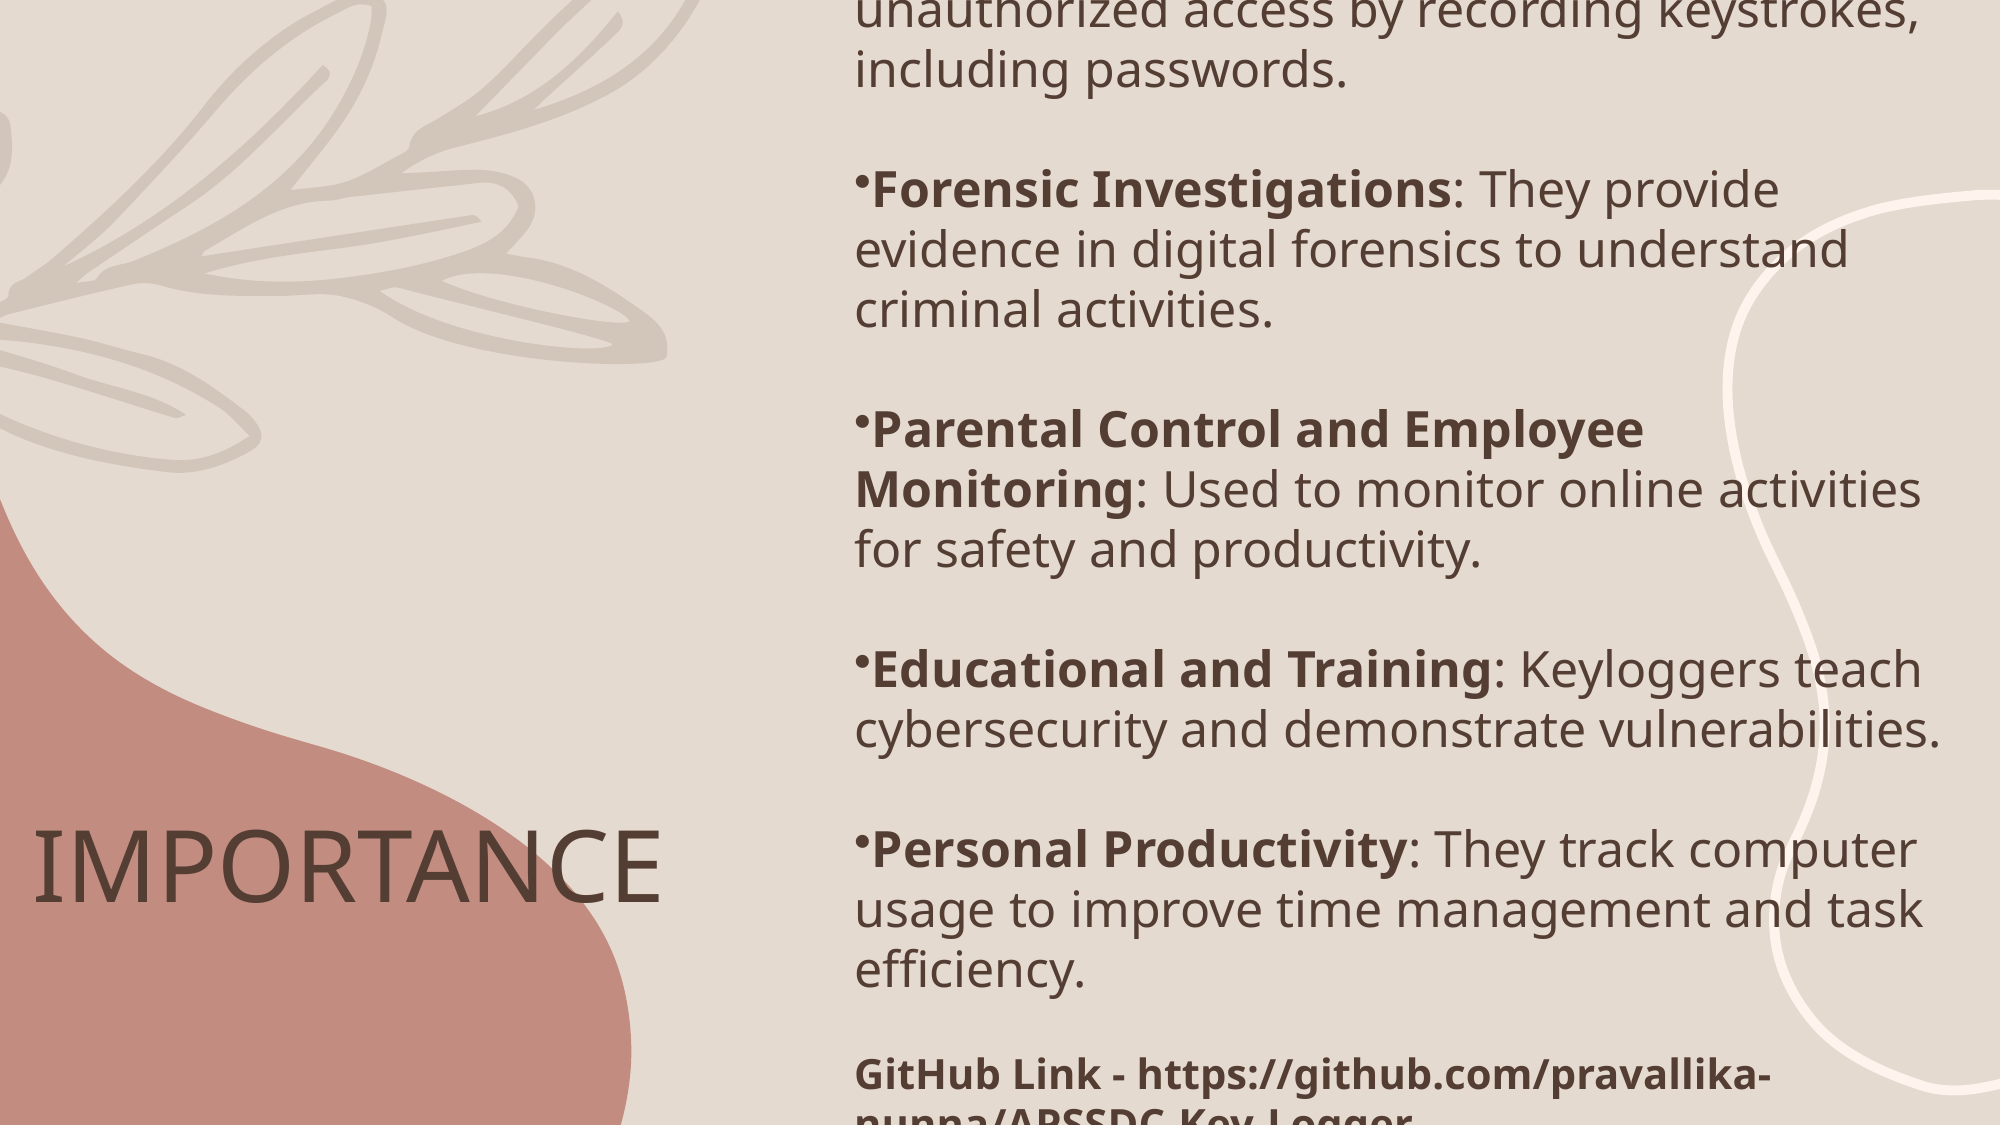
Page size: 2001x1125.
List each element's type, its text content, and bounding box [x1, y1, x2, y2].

list Security Monitoring: Keyloggers detect unauthorized access by recording keystrokes, including passwords. Forensic Investigations: They provide evidence in digital forensics to understand criminal activities. Parental Control and Employee Monitoring: Used to monitor online activities for safety and productivity. Educational and Training: Keyloggers teach cybersecurity and demonstrate vulnerabilities. Personal Productivity: They track computer usage to improve time management and task efficiency. GitHub Link - https://github.com/pravallika-nunna/APSSDC-Key-Logger [839, 0, 1964, 1125]
title IMPORTANCE [18, 707, 839, 1035]
